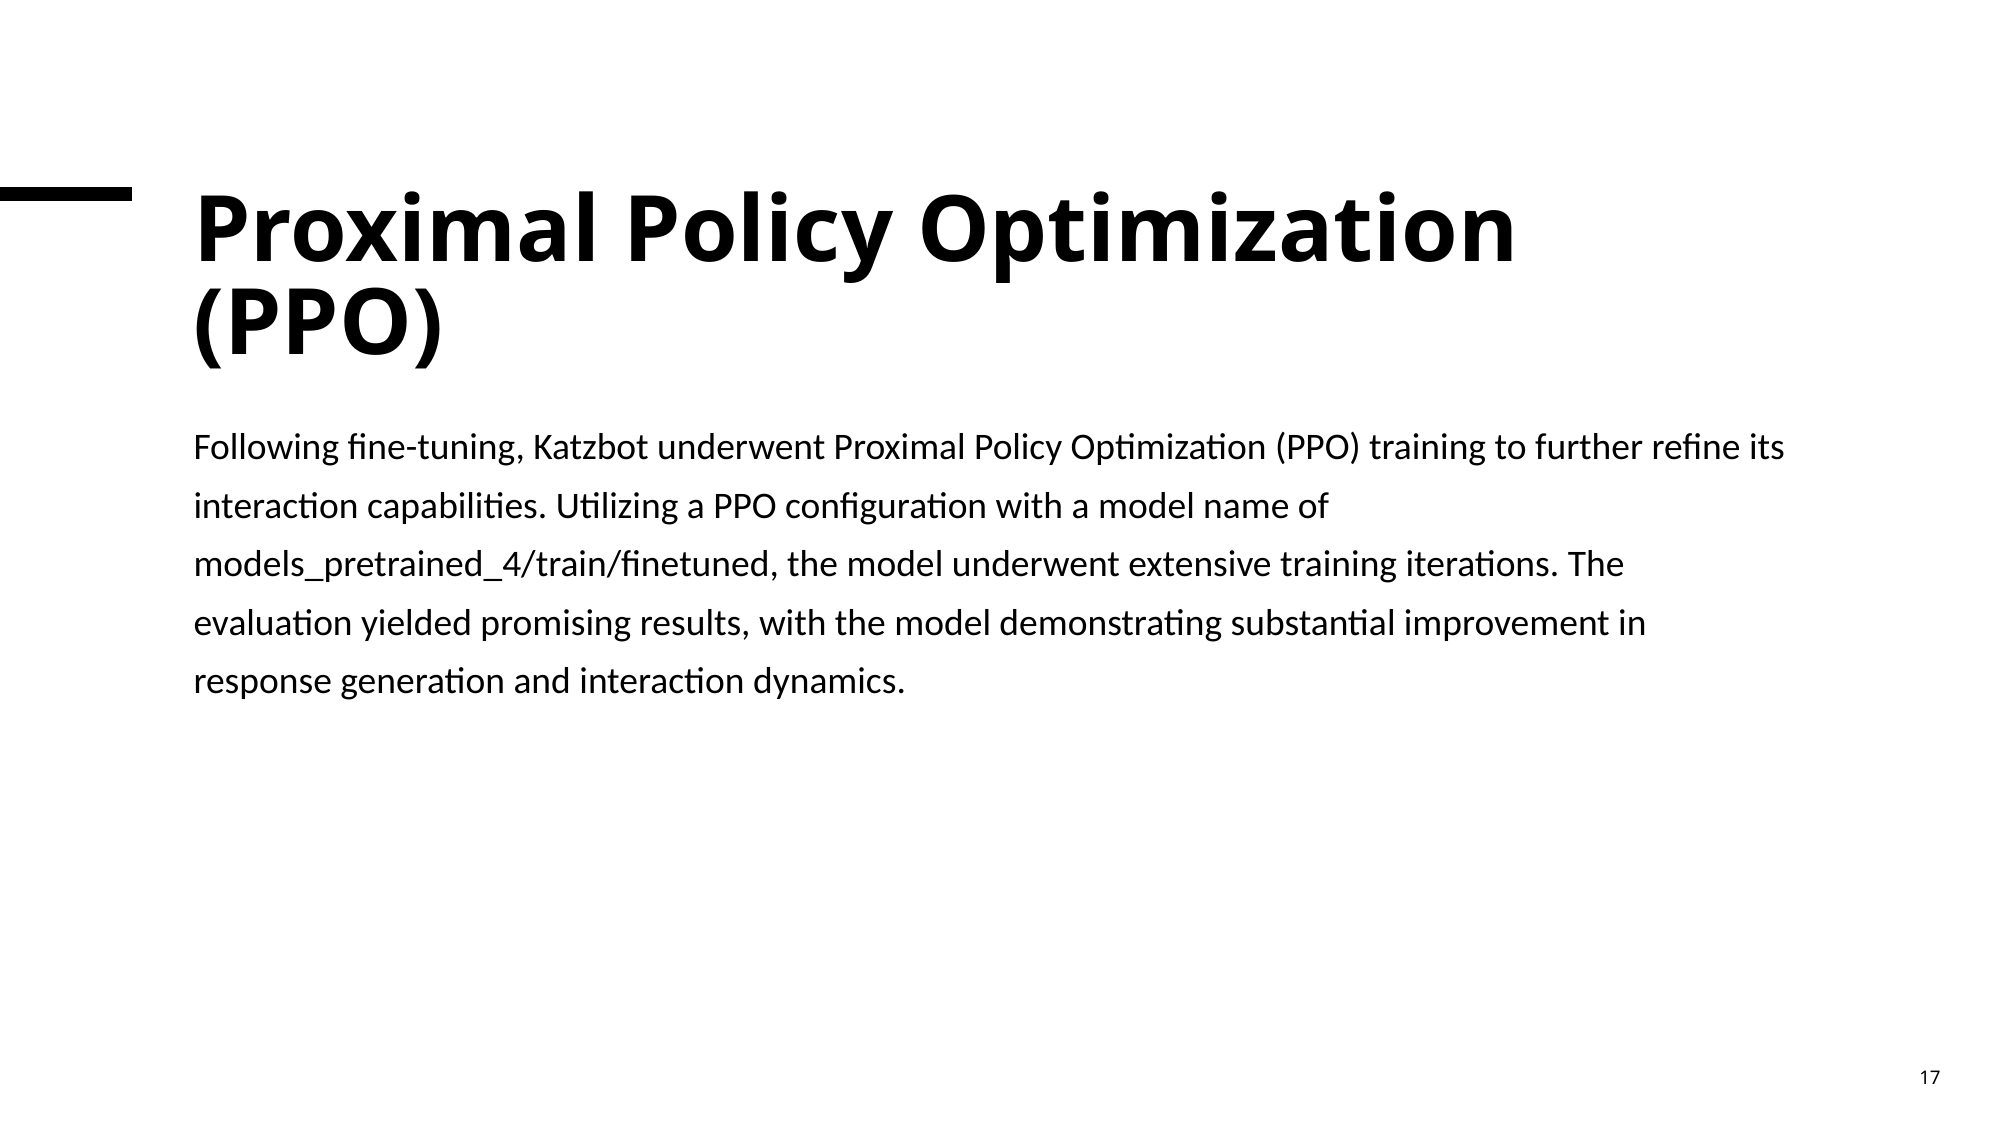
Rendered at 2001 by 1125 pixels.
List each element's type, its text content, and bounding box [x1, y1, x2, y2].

list Following fine-tuning, Katzbot underwent Proximal Policy Optimization (PPO) training to further refine its interaction capabilities. Utilizing a PPO configuration with a model name of models_pretrained_4/train/finetuned, the model underwent extensive training iterations. The evaluation yielded promising results, with the model demonstrating substantial improvement in response generation and interaction dynamics. [178, 401, 1807, 1032]
title Proximal Policy Optimization (PPO) [178, 178, 1807, 392]
slide_number 17 [1801, 1048, 1956, 1108]
